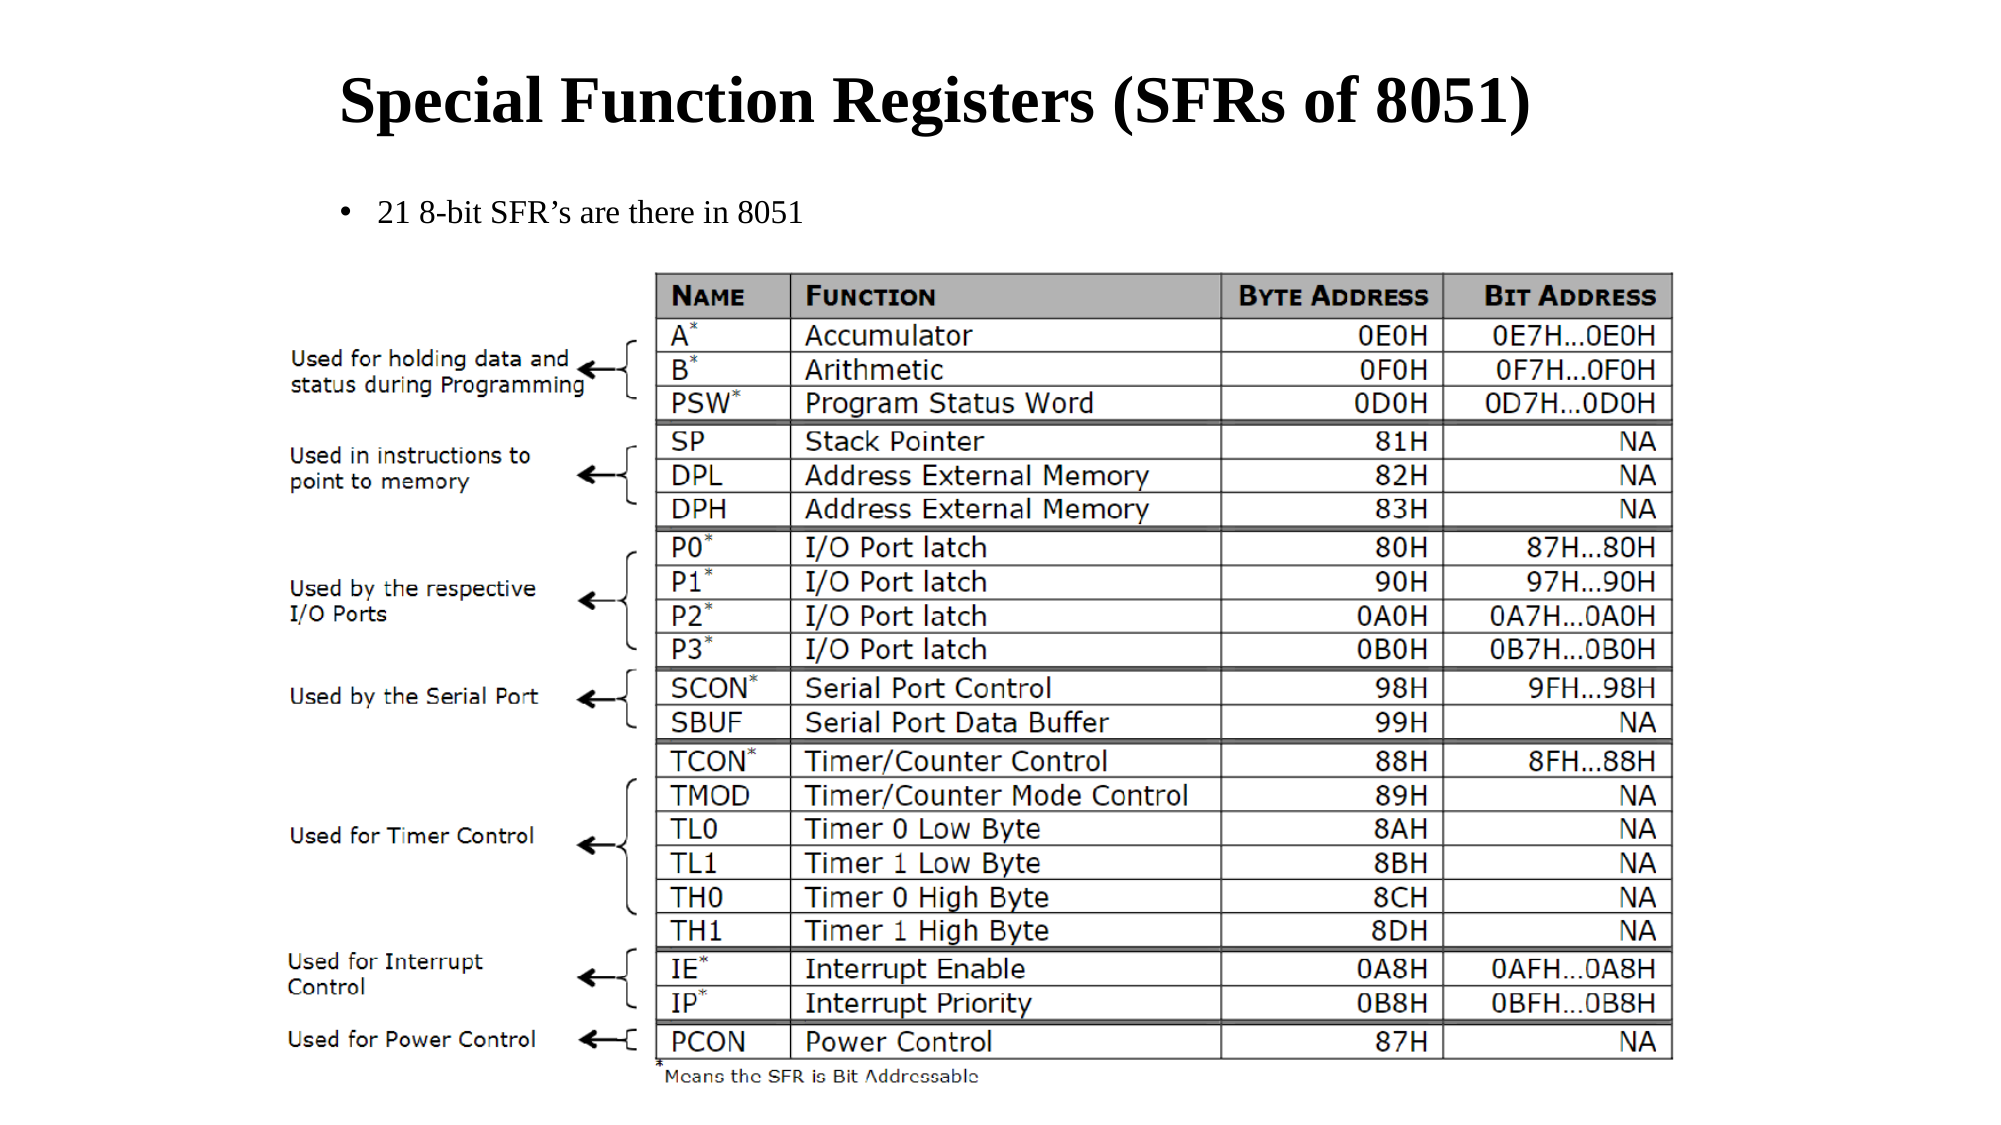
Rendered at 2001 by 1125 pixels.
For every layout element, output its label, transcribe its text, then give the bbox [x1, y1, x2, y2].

picture [250, 261, 1751, 1095]
list 21 8-bit SFR’s are there in 8051 [324, 187, 1675, 260]
title Special Function Registers (SFRs of 8051) [324, 30, 1675, 172]
